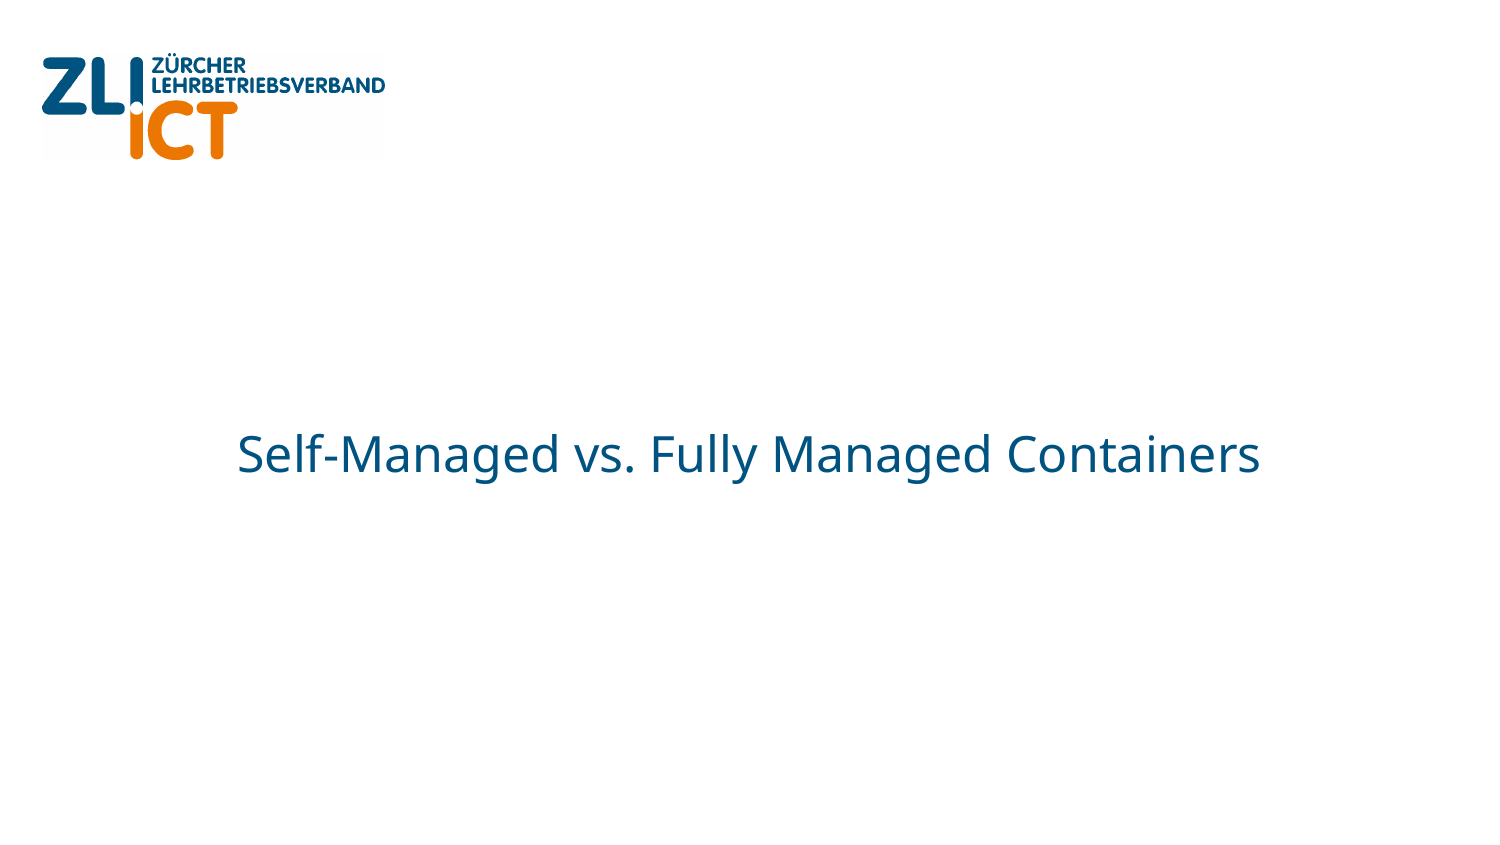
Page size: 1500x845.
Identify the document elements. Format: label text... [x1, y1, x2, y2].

picture [42, 53, 385, 160]
title Self-Managed vs. Fully Managed Containers [75, 422, 1425, 488]
